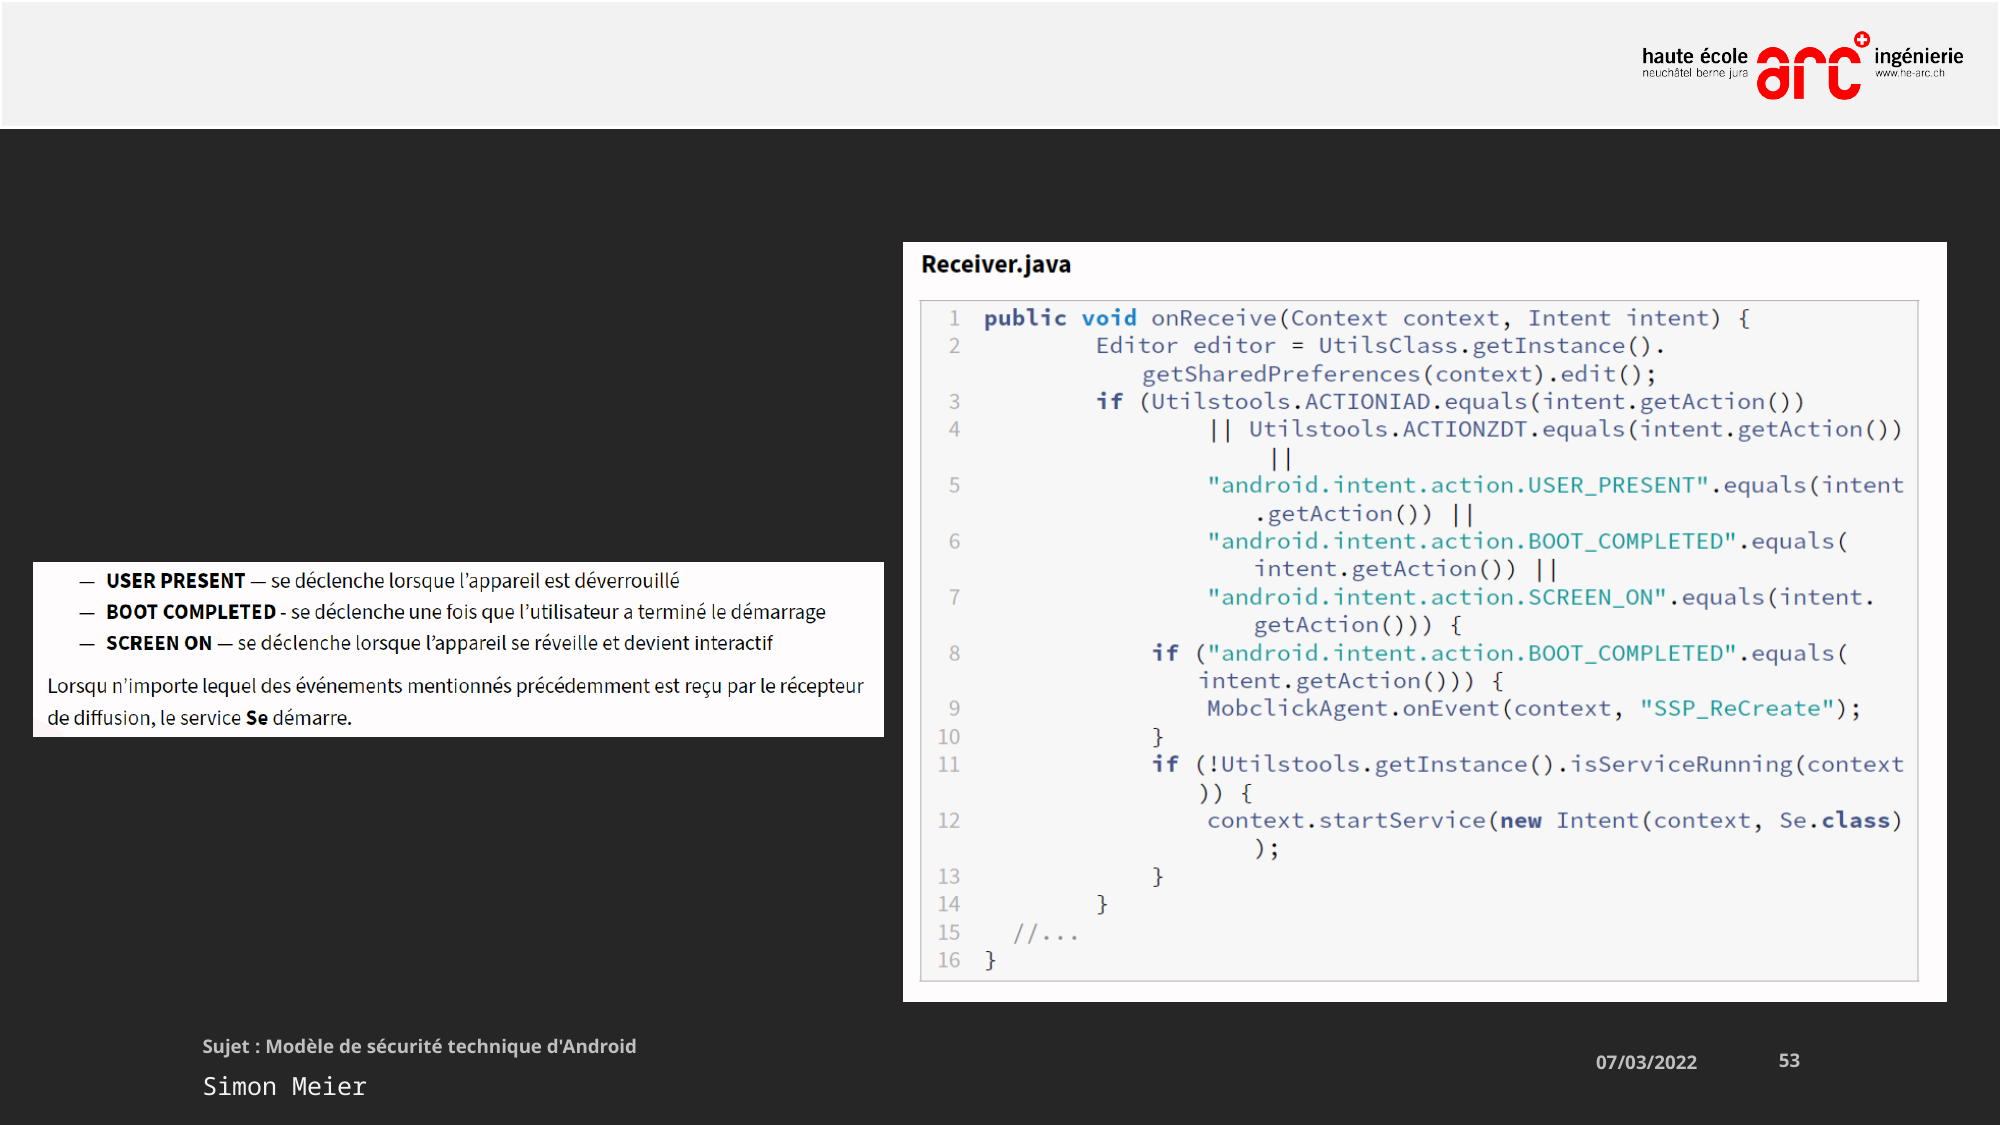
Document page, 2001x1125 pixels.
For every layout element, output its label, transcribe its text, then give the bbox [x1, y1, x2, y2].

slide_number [1449, 1031, 1713, 1092]
picture [903, 242, 1947, 1002]
text_box Simon Meier [187, 1062, 1189, 1108]
picture [33, 562, 884, 737]
text_box [0, 0, 2000, 129]
slide_number 53 [1725, 1031, 1816, 1092]
footer Sujet : Modèle de sécurité technique d'Android [187, 1015, 1425, 1076]
picture [1642, 31, 1963, 101]
